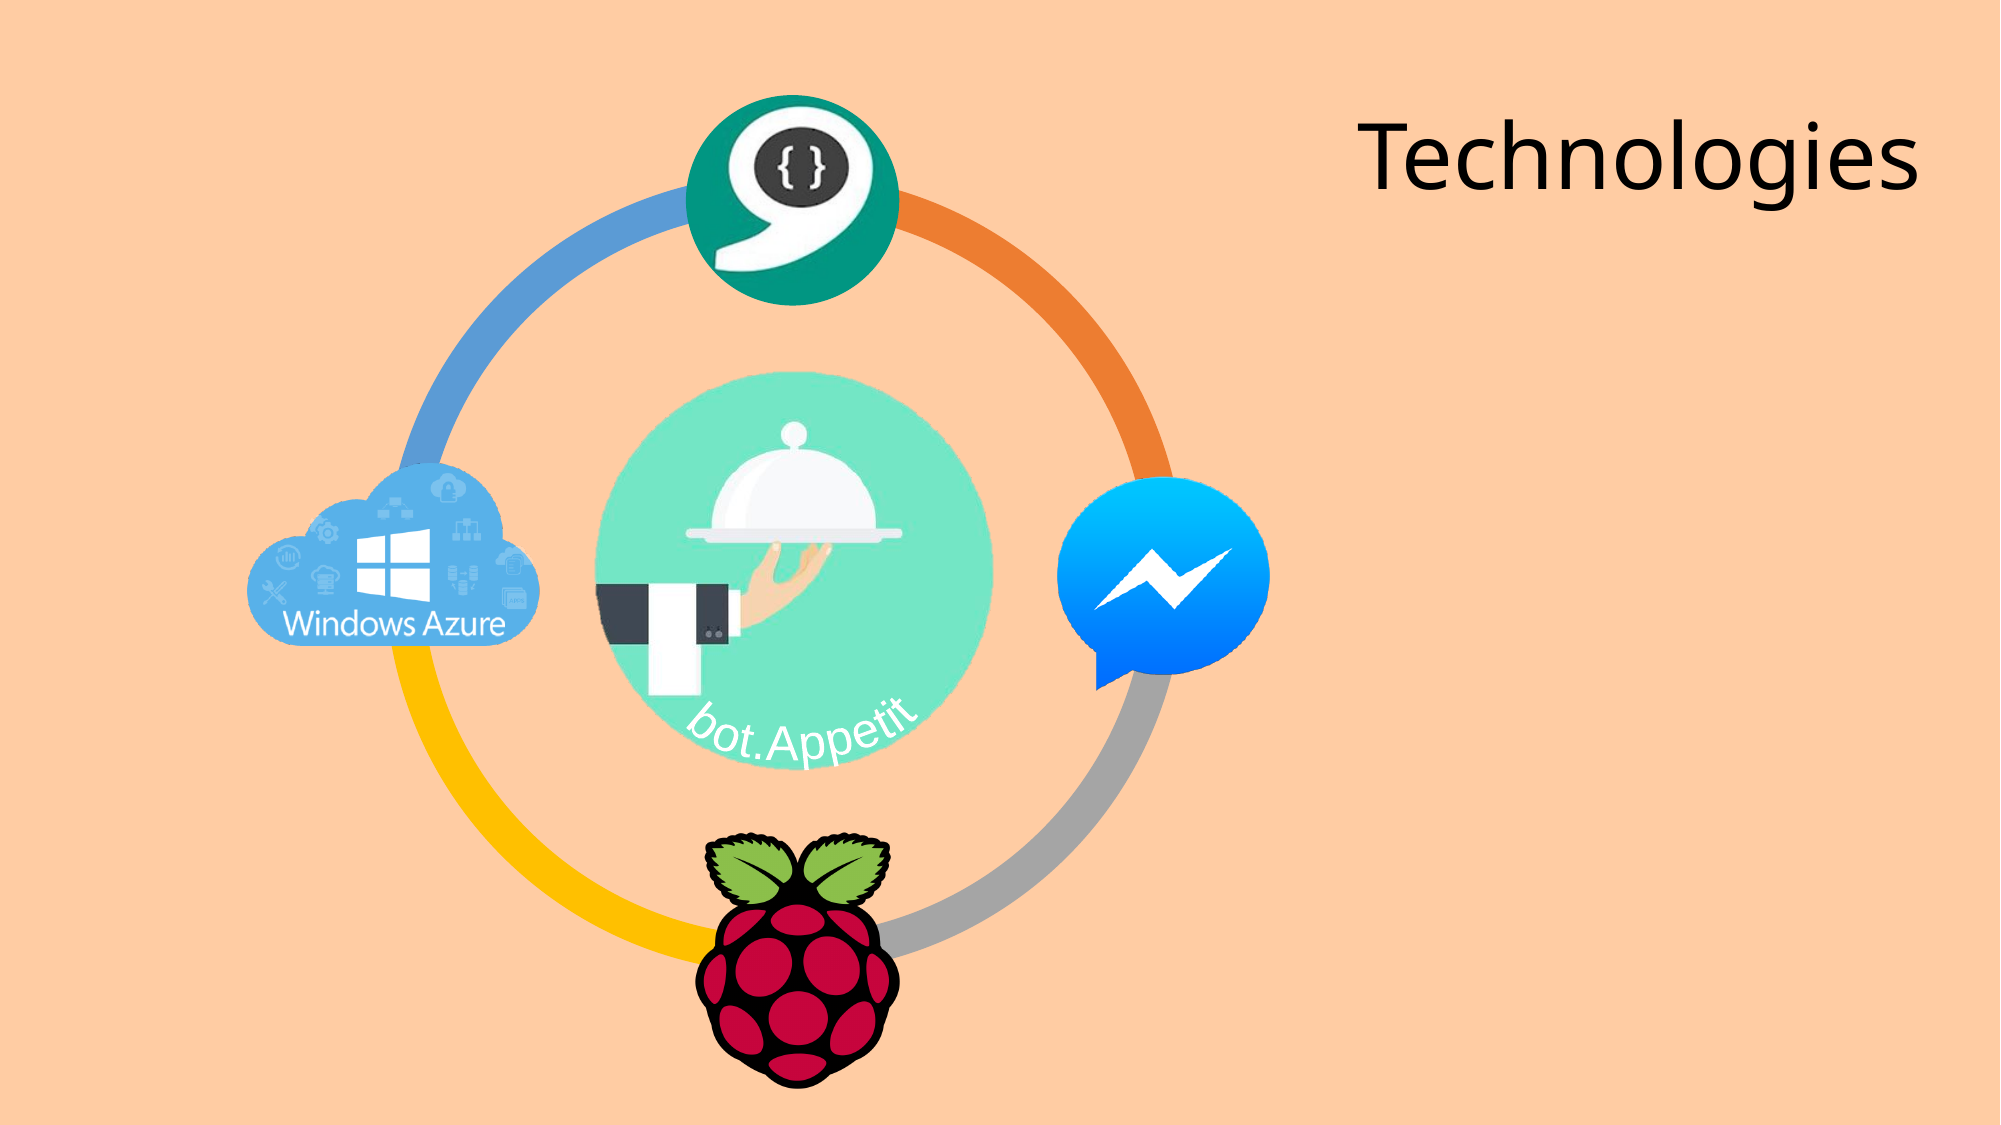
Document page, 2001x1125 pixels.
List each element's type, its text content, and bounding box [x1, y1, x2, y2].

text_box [586, 362, 999, 776]
picture [695, 832, 900, 1089]
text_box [9, 49, 1570, 1090]
picture [685, 95, 900, 306]
picture [245, 461, 540, 647]
text_box Technologies [1570, 90, 1938, 215]
picture [1041, 461, 1285, 704]
